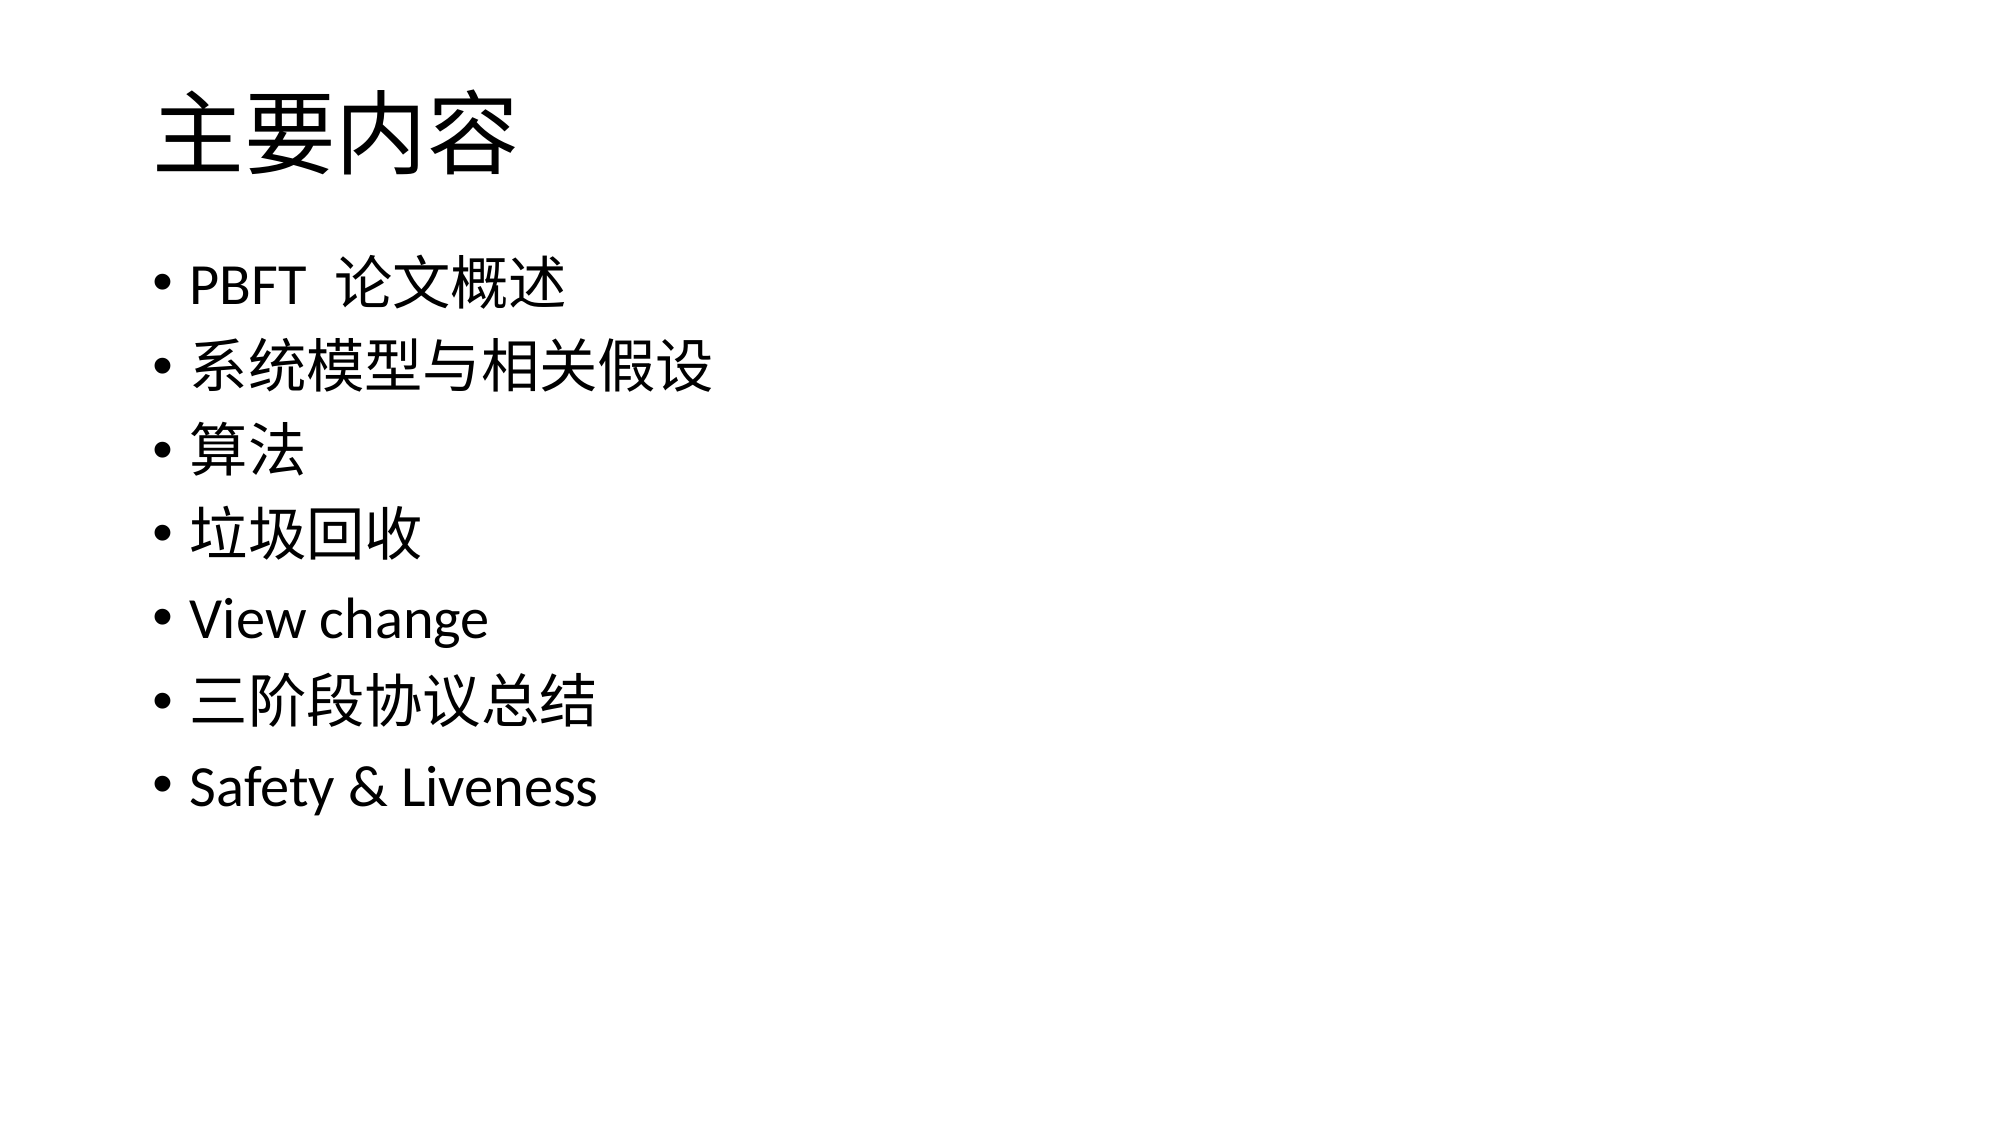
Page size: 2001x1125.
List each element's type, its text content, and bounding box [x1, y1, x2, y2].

title 主要内容 [137, 28, 1863, 246]
list PBFT 论文概述 系统模型与相关假设 算法 垃圾回收 View change 三阶段协议总结 Safety & Liveness [137, 246, 1863, 961]
